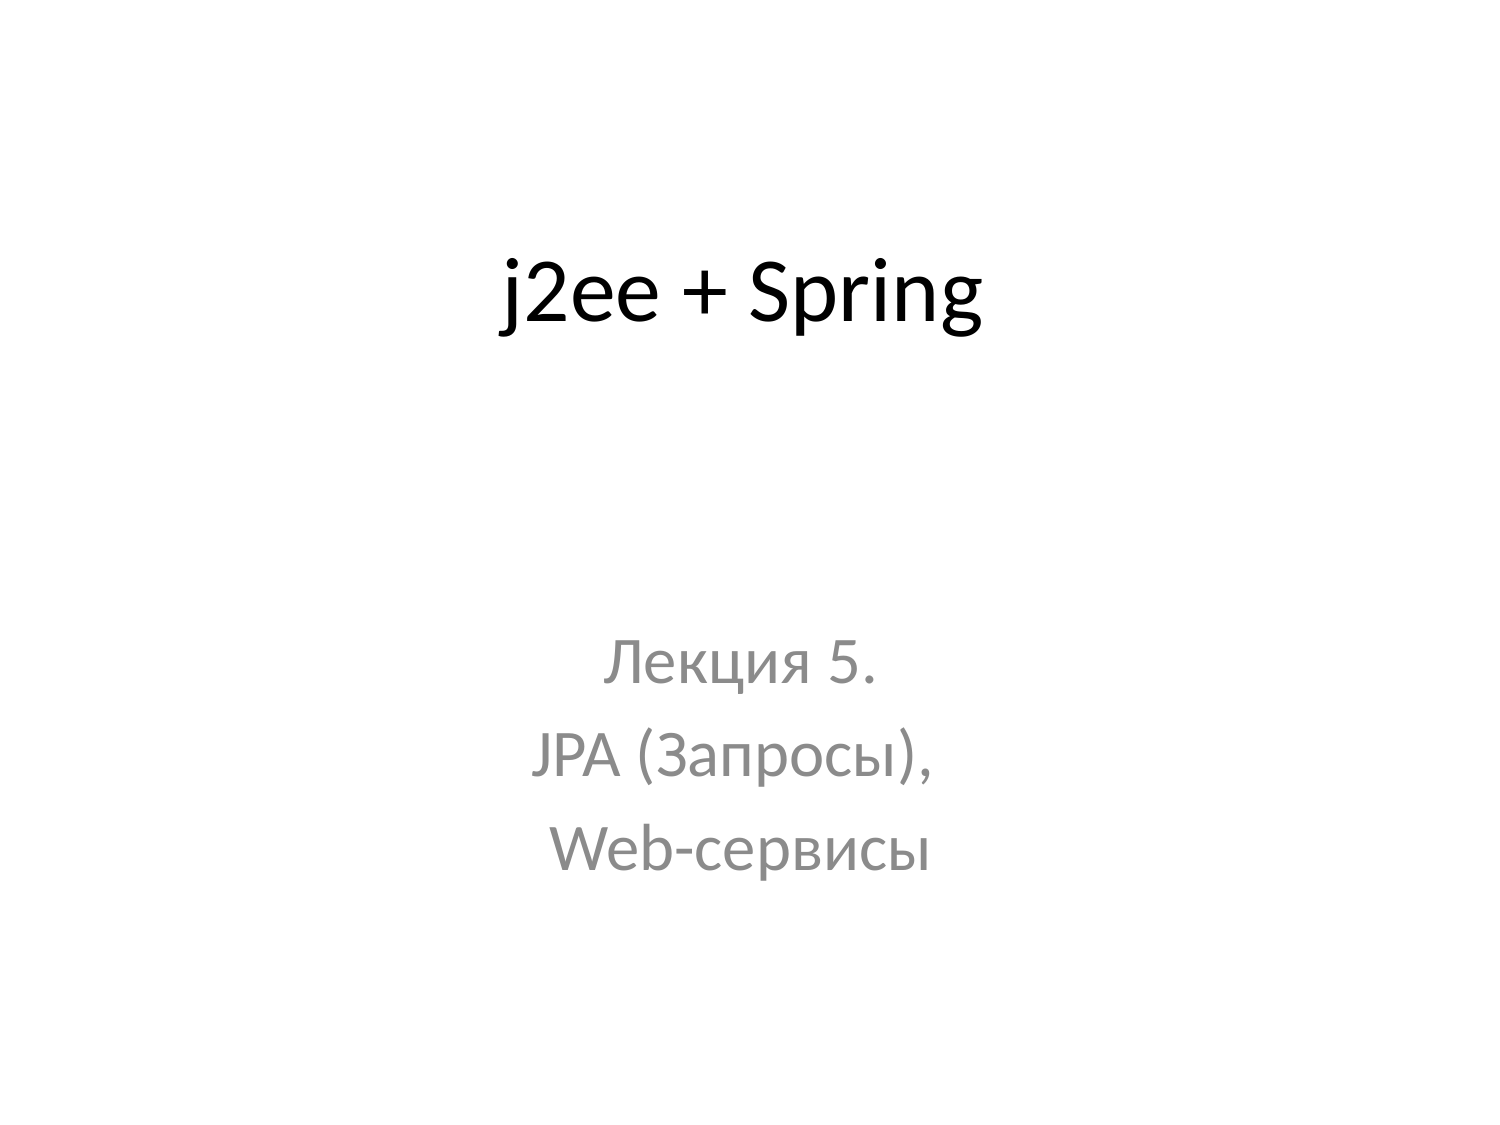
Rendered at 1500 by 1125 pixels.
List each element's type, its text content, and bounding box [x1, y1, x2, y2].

title j2ee + Spring [105, 164, 1381, 406]
subtitle Лекция 5. JPA (Запросы), Web-сервисы [215, 609, 1266, 897]
